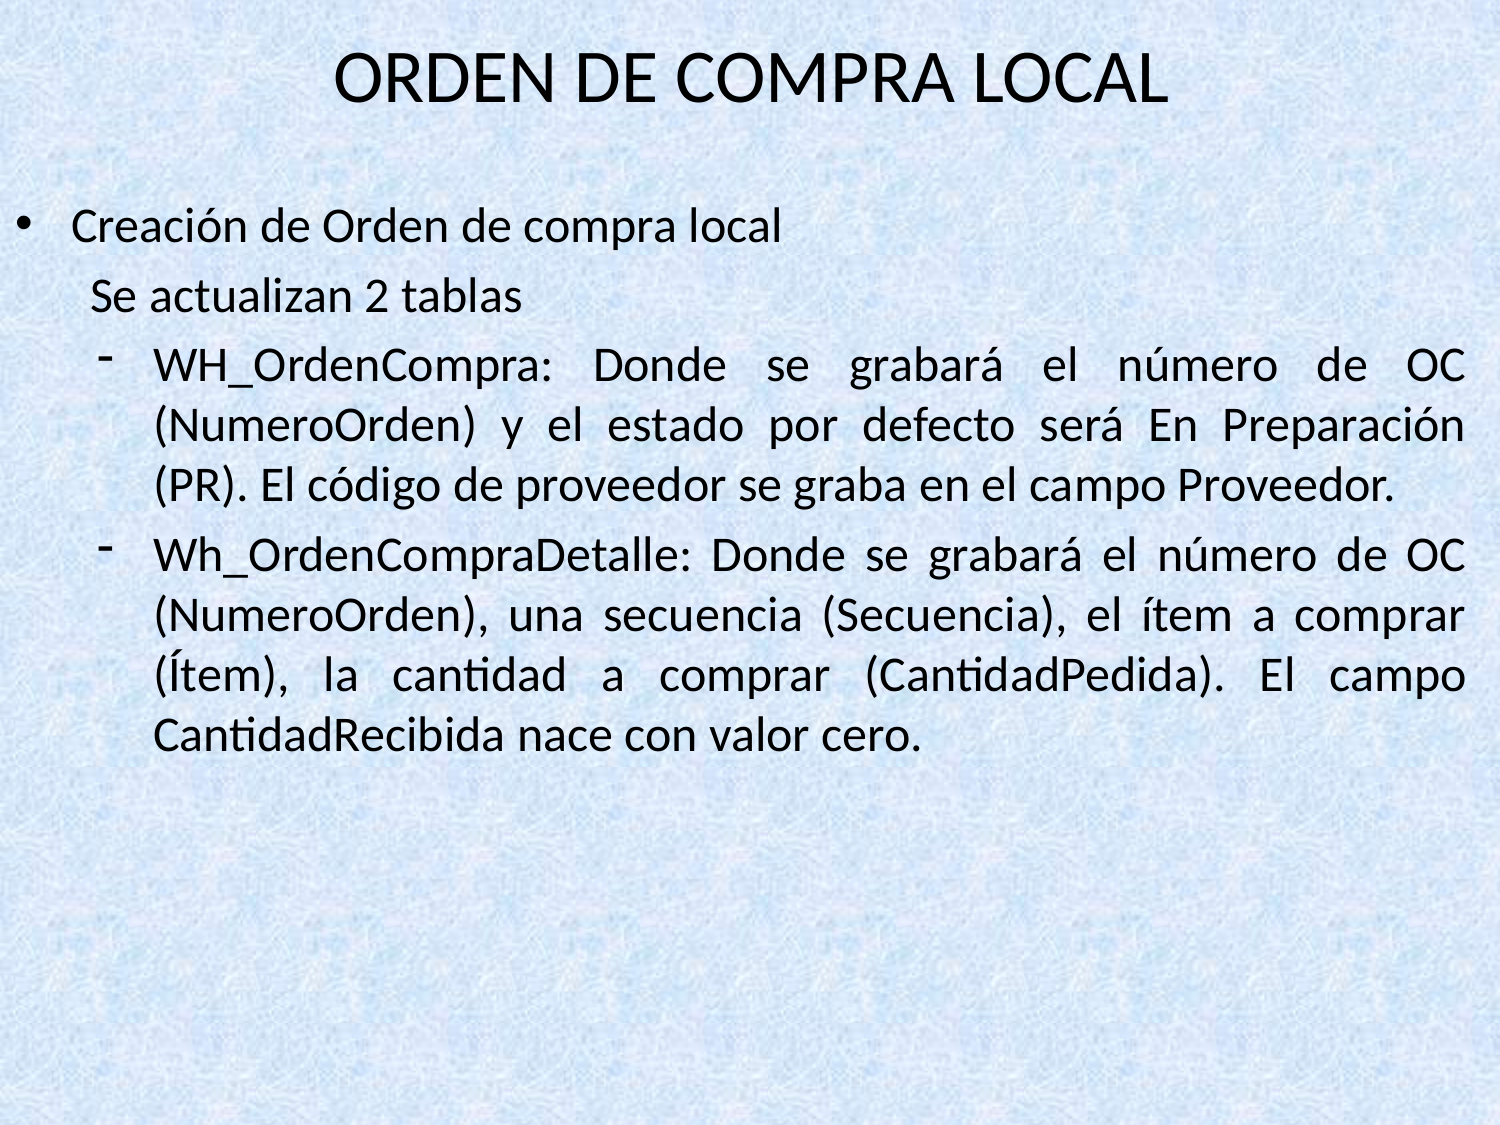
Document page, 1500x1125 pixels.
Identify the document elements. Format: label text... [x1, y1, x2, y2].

picture [0, 0, 1500, 1125]
title ORDEN DE COMPRA LOCAL [76, 19, 1427, 126]
list Creación de Orden de compra local Se actualizan 2 tablas WH_OrdenCompra: Donde se grabará el número de OC (NumeroOrden) y el estado por defecto será En Preparación (PR). El código de proveedor se graba en el campo Proveedor. Wh_OrdenCompraDetalle: Donde se grabará el número de OC (NumeroOrden), una secuencia (Secuencia), el ítem a comprar (Ítem), la cantidad a comprar (CantidadPedida). El campo CantidadRecibida nace con valor cero. [0, 184, 1483, 1071]
